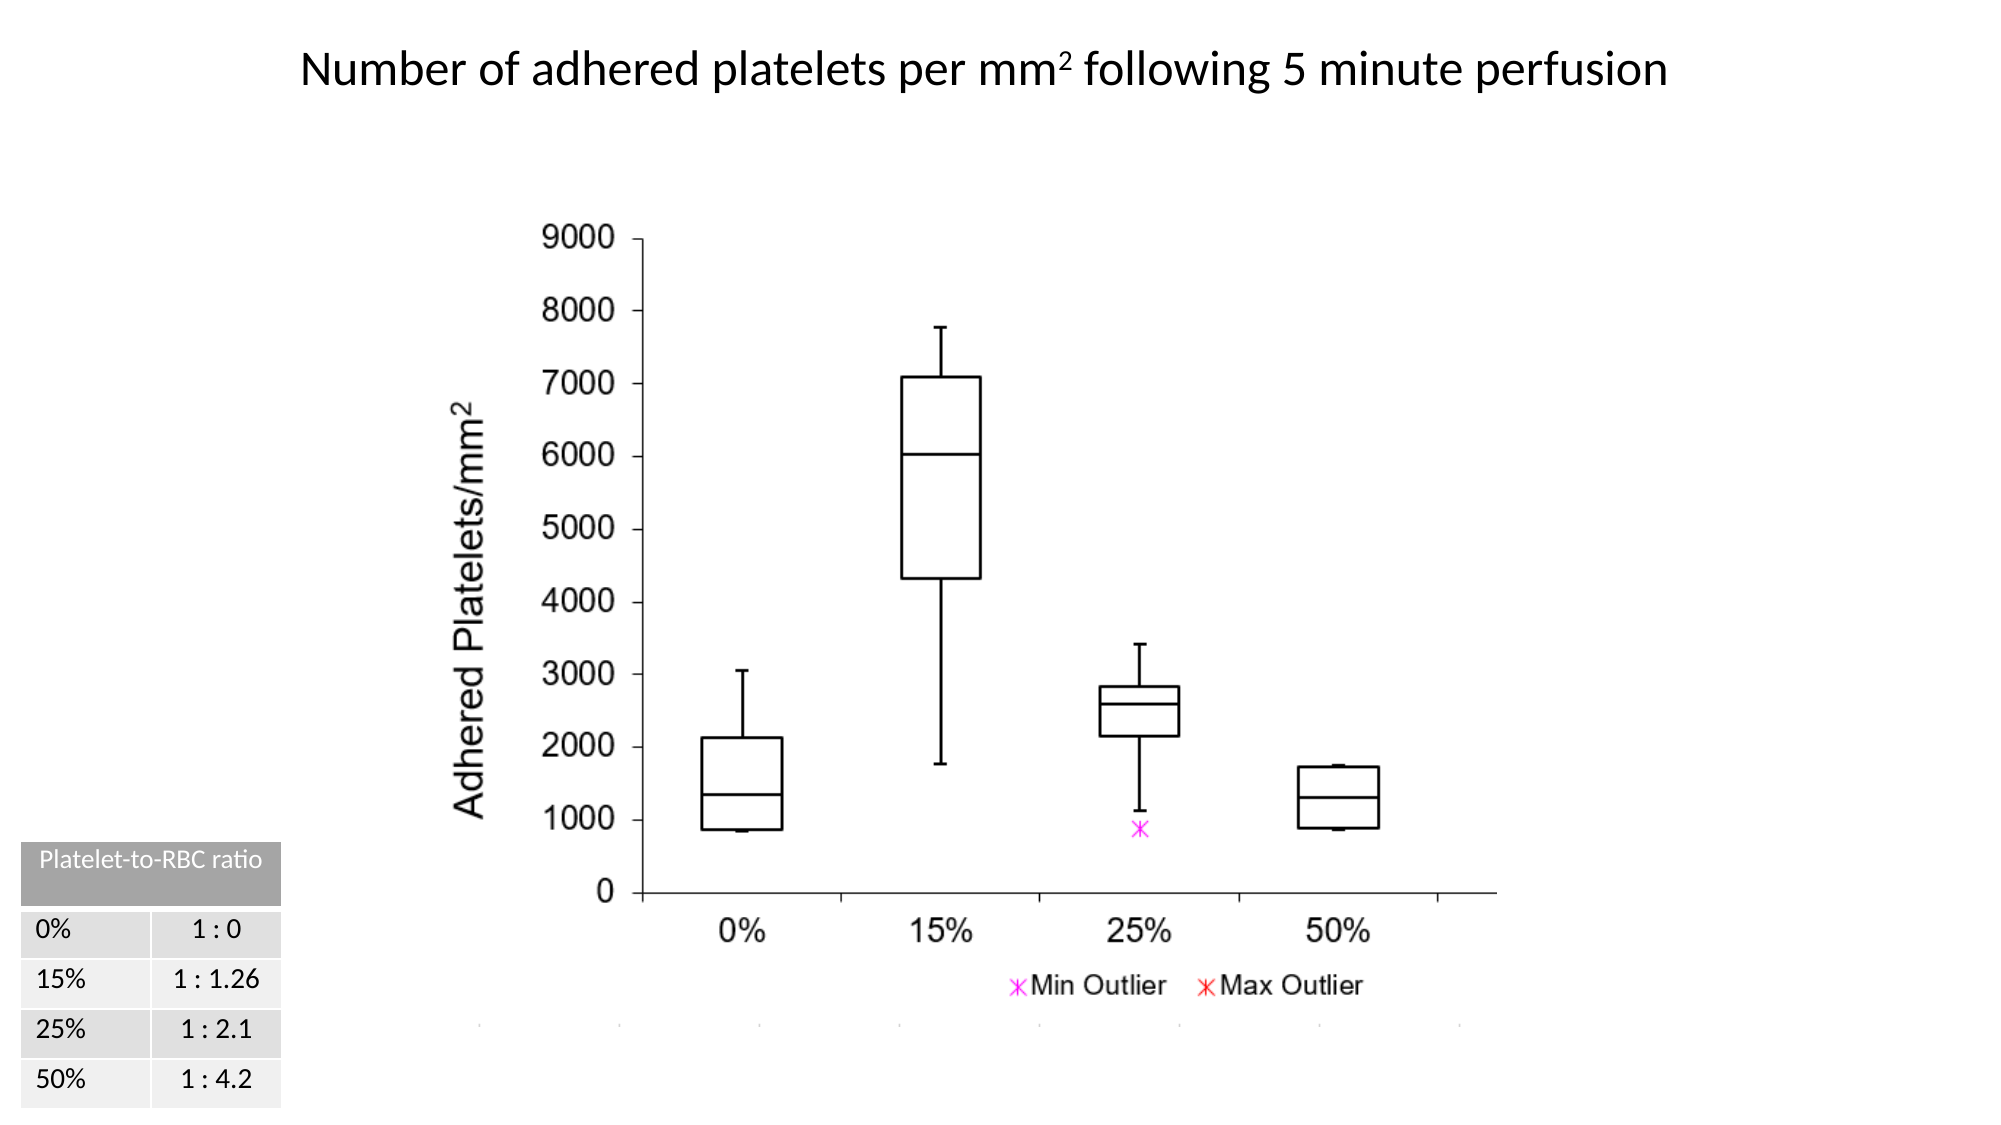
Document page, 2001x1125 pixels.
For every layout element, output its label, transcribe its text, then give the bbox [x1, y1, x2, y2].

text_box Number of adhered platelets per mm2 following 5 minute perfusion [177, 27, 1792, 103]
table_cell 1 : 0 [152, 912, 281, 958]
table_cell 1 : 4.2 [152, 1060, 281, 1108]
table_header Platelet-to-RBC ratio [21, 842, 281, 906]
table_cell 15% [21, 960, 150, 1008]
table_cell 1 : 2.1 [152, 1010, 281, 1058]
table_cell 1 : 1.26 [152, 960, 281, 1008]
table_cell 25% [21, 1010, 150, 1058]
table_cell 0% [21, 912, 150, 958]
picture [422, 202, 1497, 1027]
table_cell 50% [21, 1060, 150, 1108]
